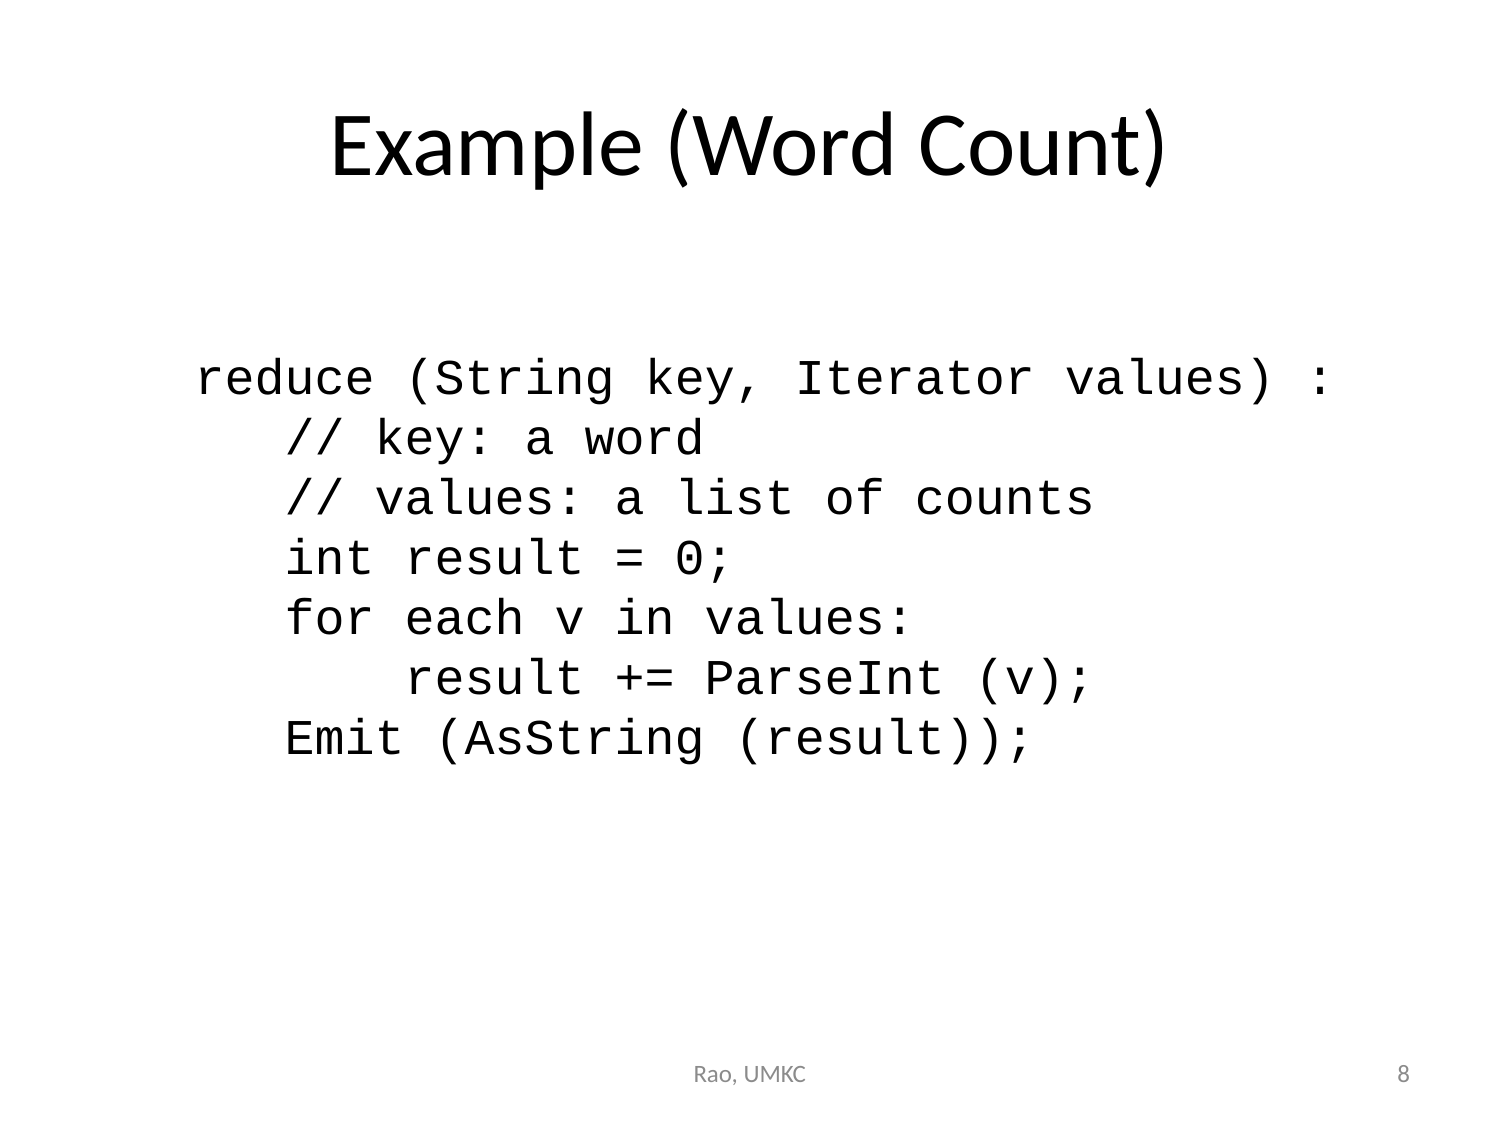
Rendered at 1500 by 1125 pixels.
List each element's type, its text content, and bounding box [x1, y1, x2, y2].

title Example (Word Count) [75, 45, 1425, 233]
text_box reduce (String key, Iterator values) : // key: a word // values: a list of counts int result = 0; for each v in values: result += ParseInt (v); Emit (AsString (result)); [179, 337, 1350, 773]
footer Rao, UMKC [512, 1042, 988, 1103]
slide_number 8 [1074, 1042, 1425, 1103]
